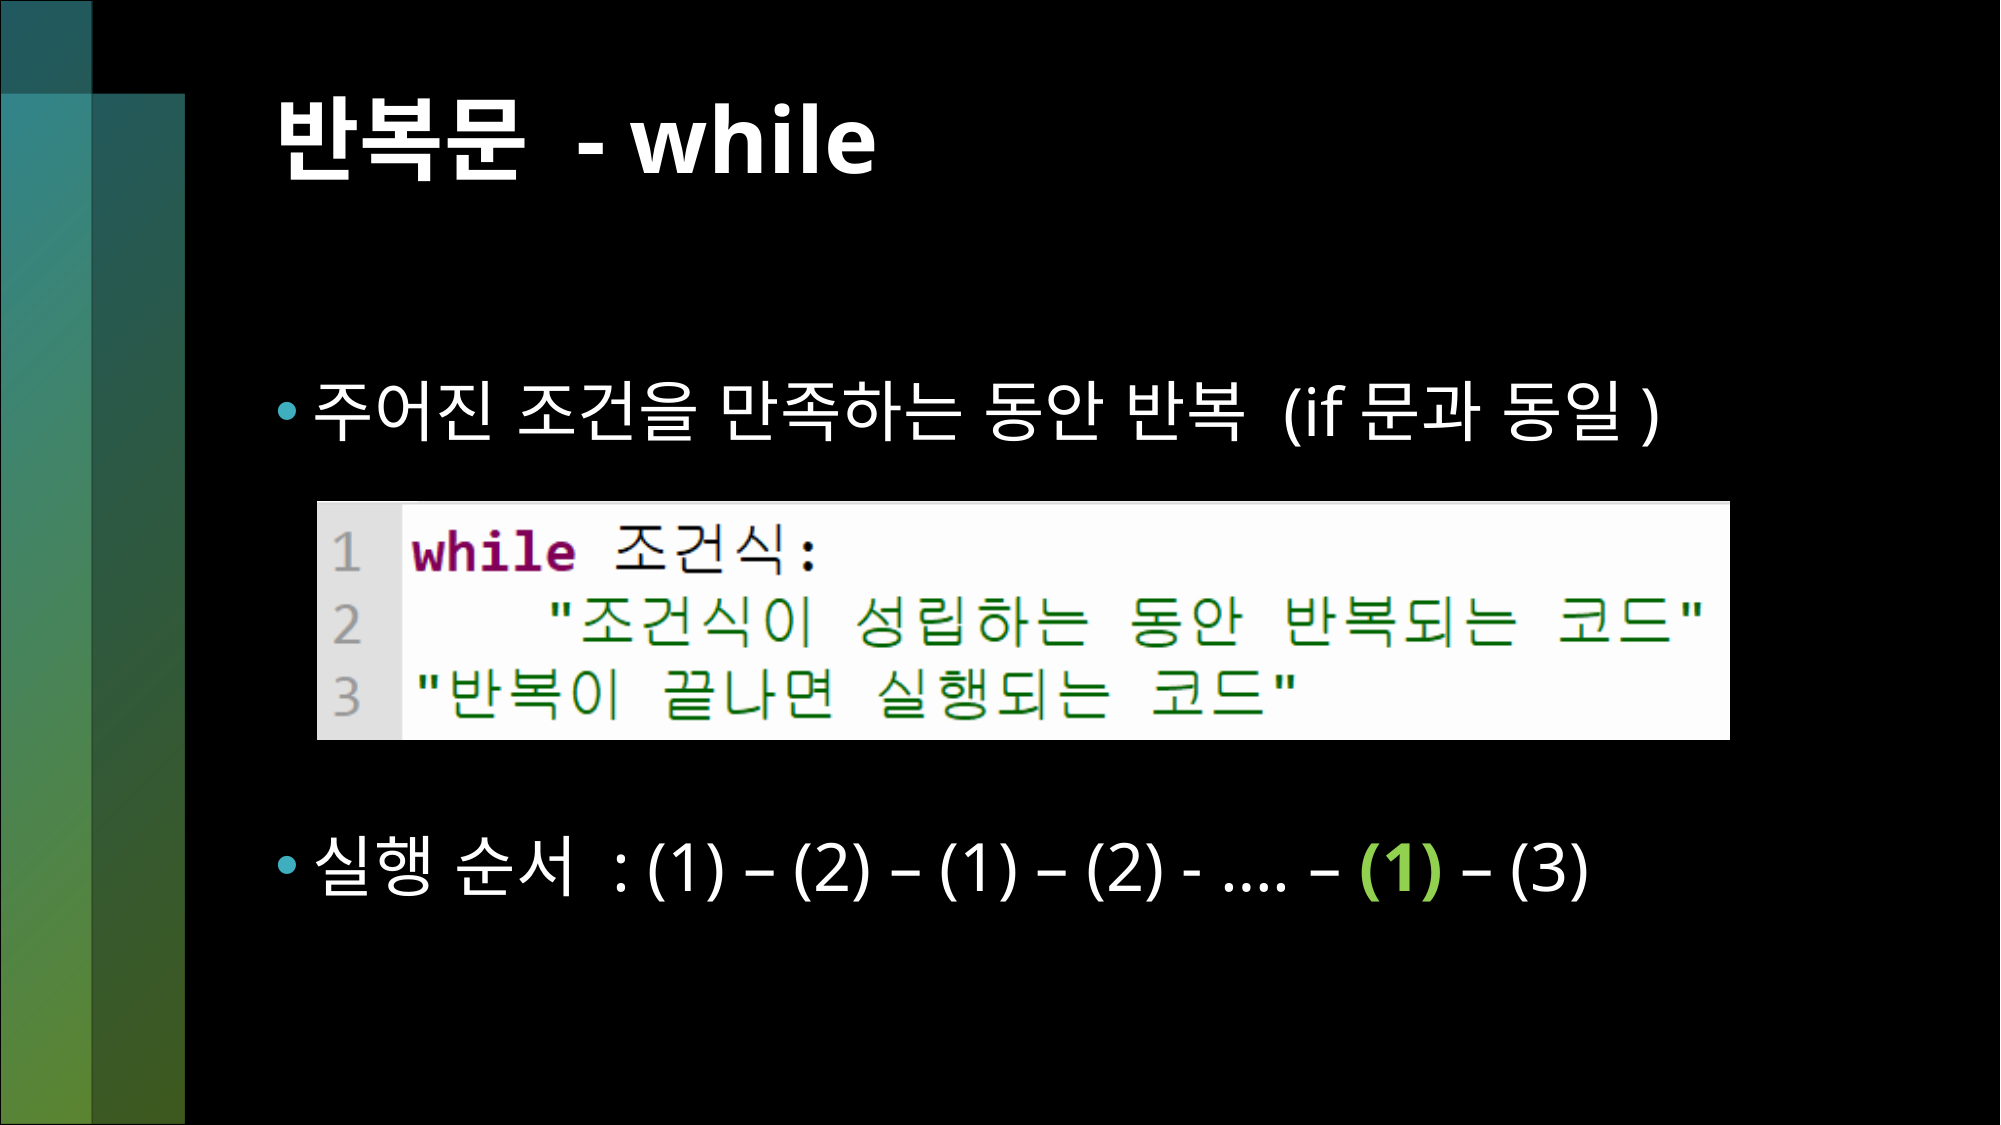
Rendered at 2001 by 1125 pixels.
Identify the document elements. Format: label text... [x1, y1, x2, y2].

picture [317, 501, 1730, 740]
title 반복문 - while [260, 74, 1817, 329]
list 주어진 조건을 만족하는 동안 반복 (if문과 동일) 실행 순서 : (1) – (2) – (1) – (2) - …. – (1) – (3) [260, 354, 1817, 999]
